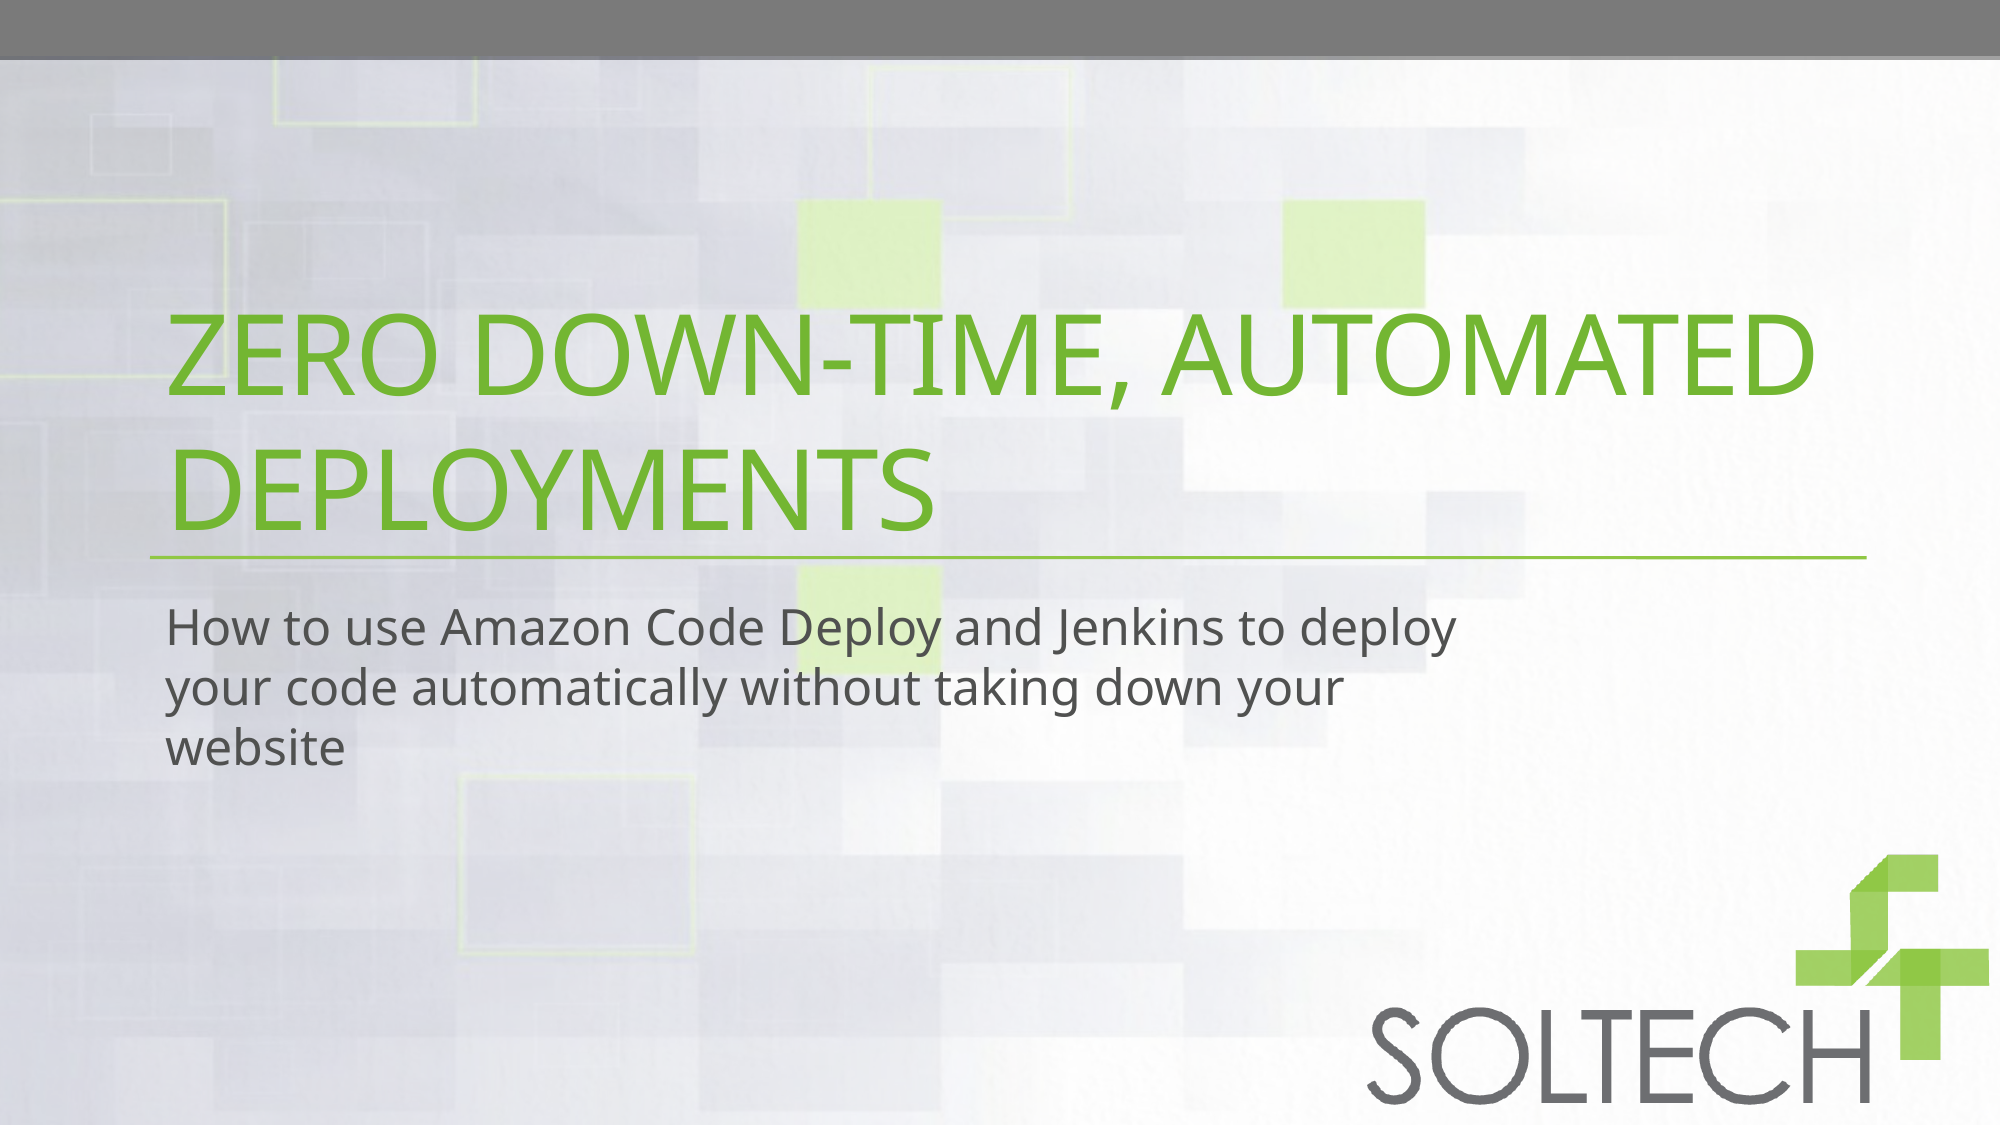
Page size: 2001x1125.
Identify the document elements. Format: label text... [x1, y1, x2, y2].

subtitle How to use Amazon Code Deploy and Jenkins to deploy your code automatically without taking down your website [150, 587, 1550, 863]
title Zero Down-Time, Automated Deployments [150, 224, 1867, 561]
picture [1350, 841, 2000, 1125]
